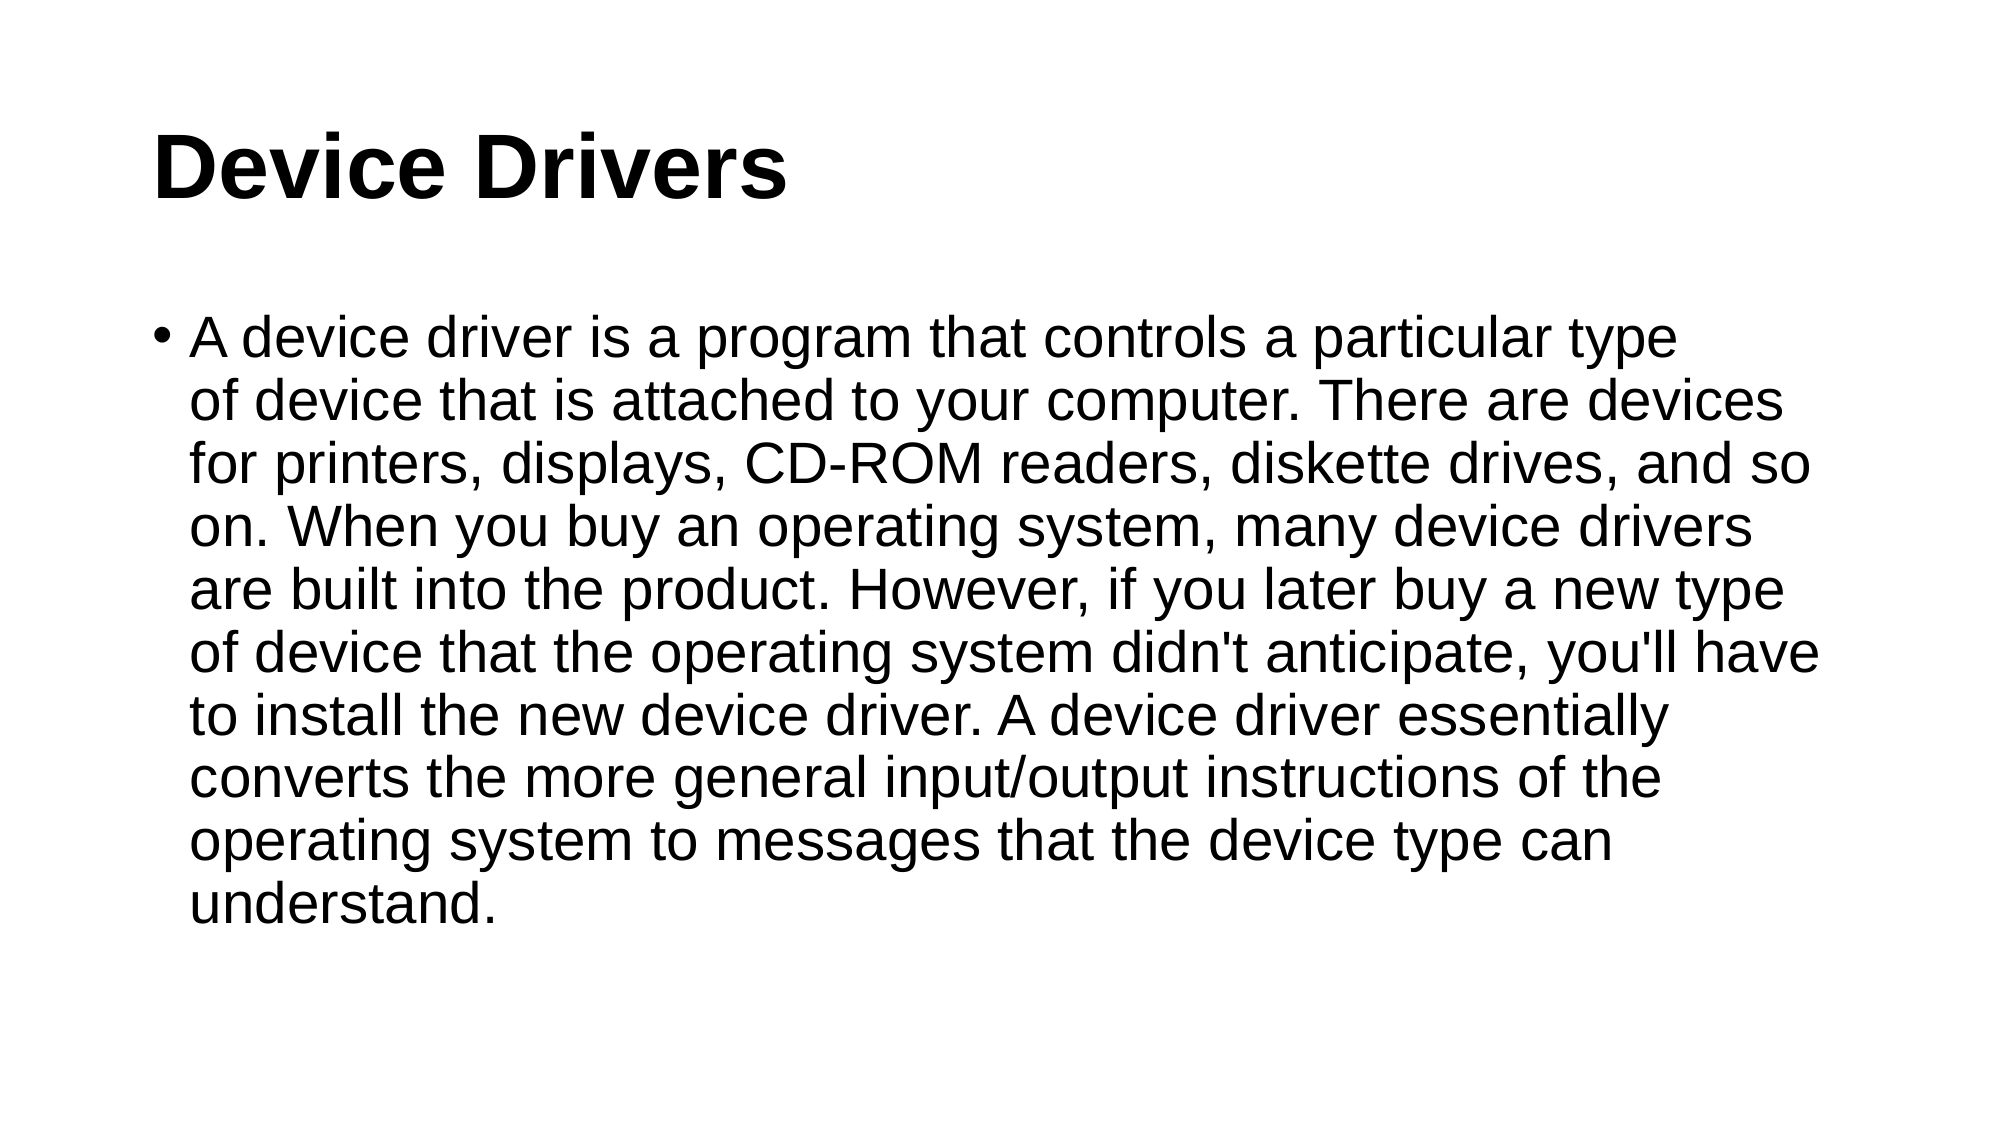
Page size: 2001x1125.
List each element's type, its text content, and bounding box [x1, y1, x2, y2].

title Device Drivers [137, 59, 1863, 278]
list A device driver is a program that controls a particular type of device that is attached to your computer. There are devices for printers, displays, CD-ROM readers, diskette drives, and so on. When you buy an operating system, many device drivers are built into the product. However, if you later buy a new type of device that the operating system didn't anticipate, you'll have to install the new device driver. A device driver essentially converts the more general input/output instructions of the operating system to messages that the device type can understand. [137, 299, 1863, 1014]
